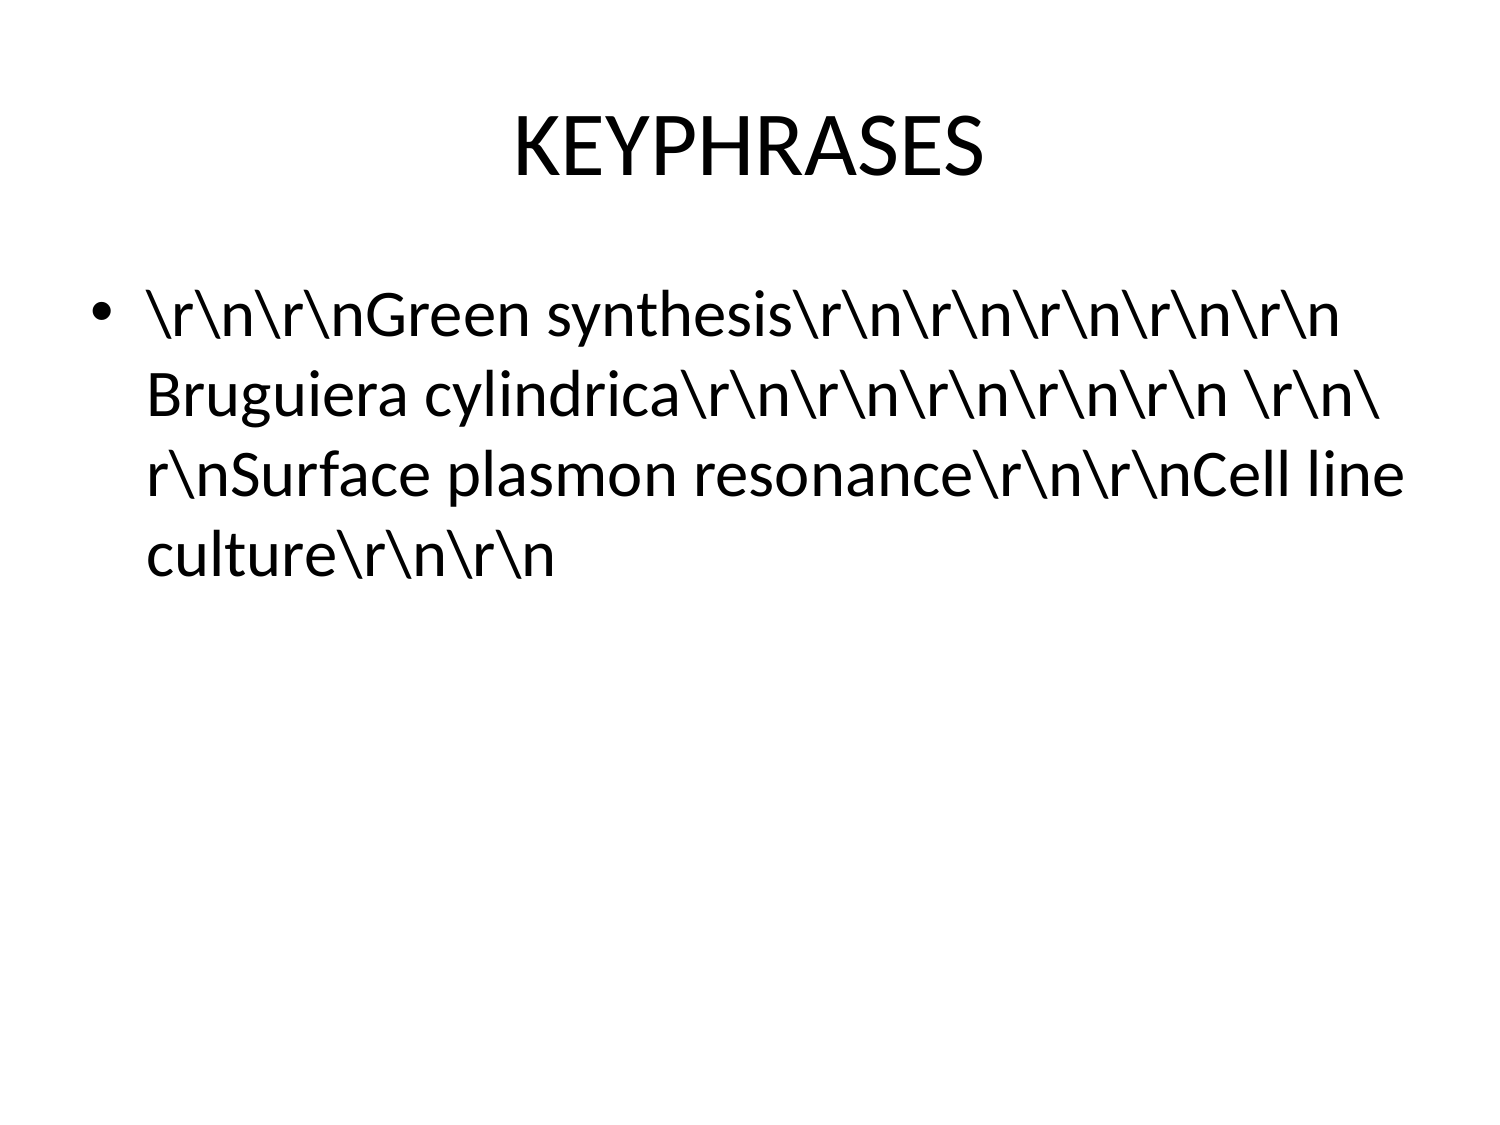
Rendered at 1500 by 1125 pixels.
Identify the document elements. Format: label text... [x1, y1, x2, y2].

list \r\n\r\nGreen synthesis\r\n\r\n\r\n\r\n\r\n Bruguiera cylindrica\r\n\r\n\r\n\r\n\r\n \r\n\r\nSurface plasmon resonance\r\n\r\nCell line culture\r\n\r\n [75, 262, 1425, 1005]
title KEYPHRASES [75, 45, 1425, 233]
